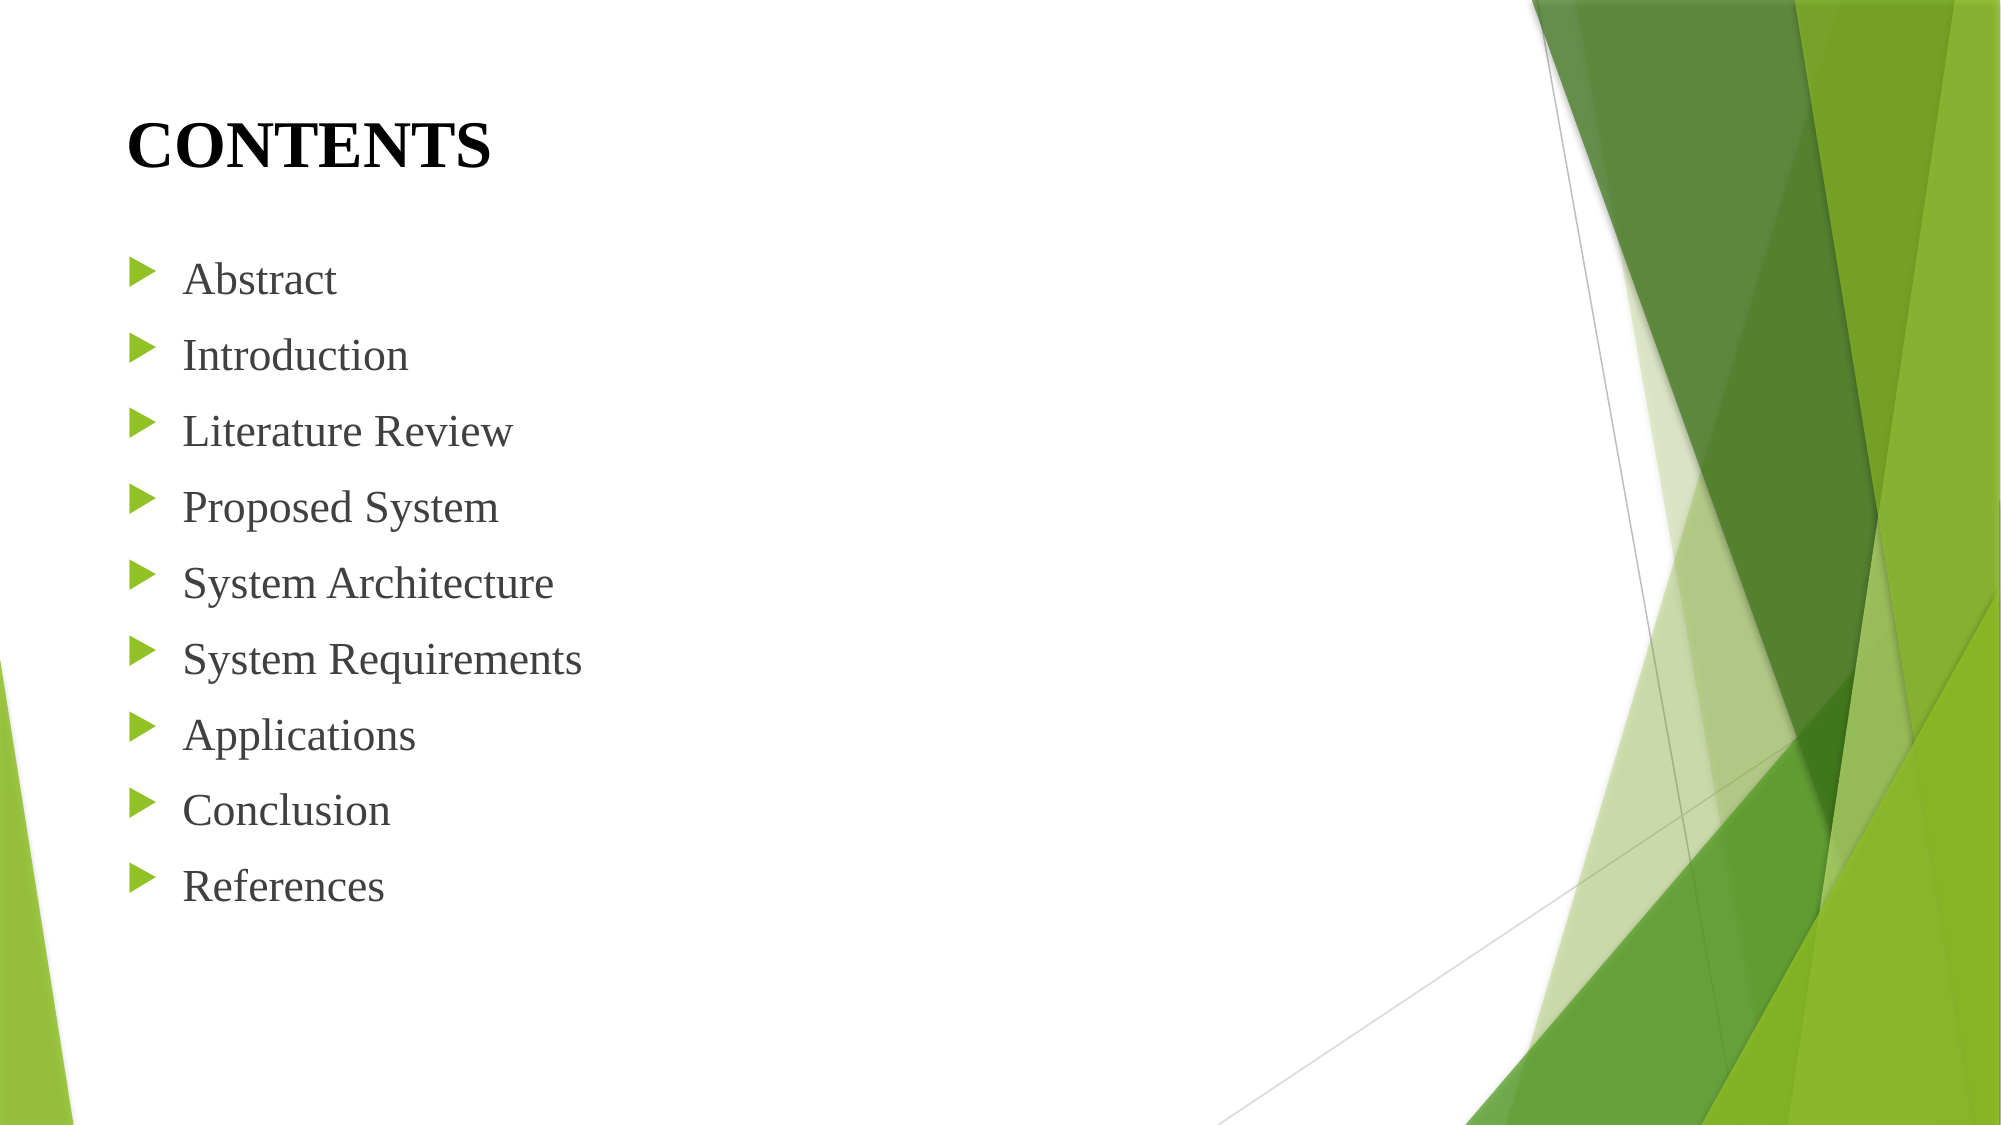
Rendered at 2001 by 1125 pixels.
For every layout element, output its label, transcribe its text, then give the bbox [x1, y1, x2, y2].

list Abstract Introduction Literature Review Proposed System System Architecture System Requirements Applications Conclusion References [111, 241, 1522, 991]
title CONTENTS [111, 99, 1522, 241]
